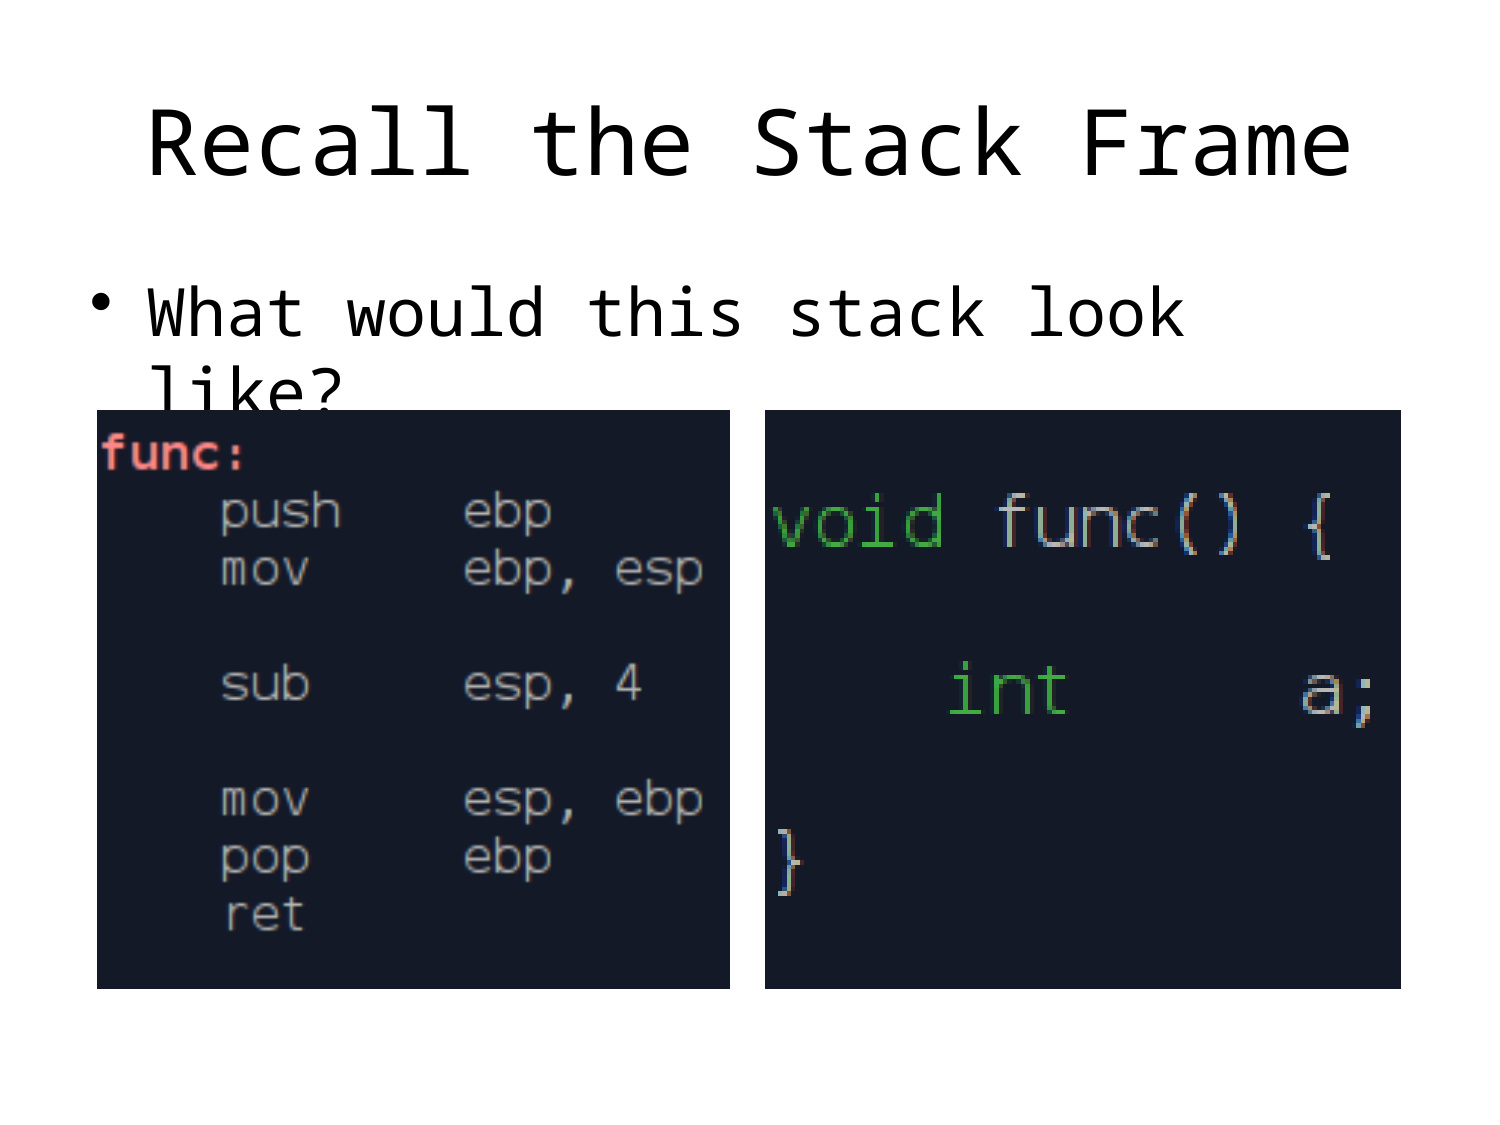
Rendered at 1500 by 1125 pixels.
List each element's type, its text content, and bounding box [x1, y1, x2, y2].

list What would this stack look like? [75, 262, 1425, 1005]
picture [764, 410, 1401, 989]
title Recall the Stack Frame [75, 45, 1425, 233]
picture [97, 410, 731, 989]
